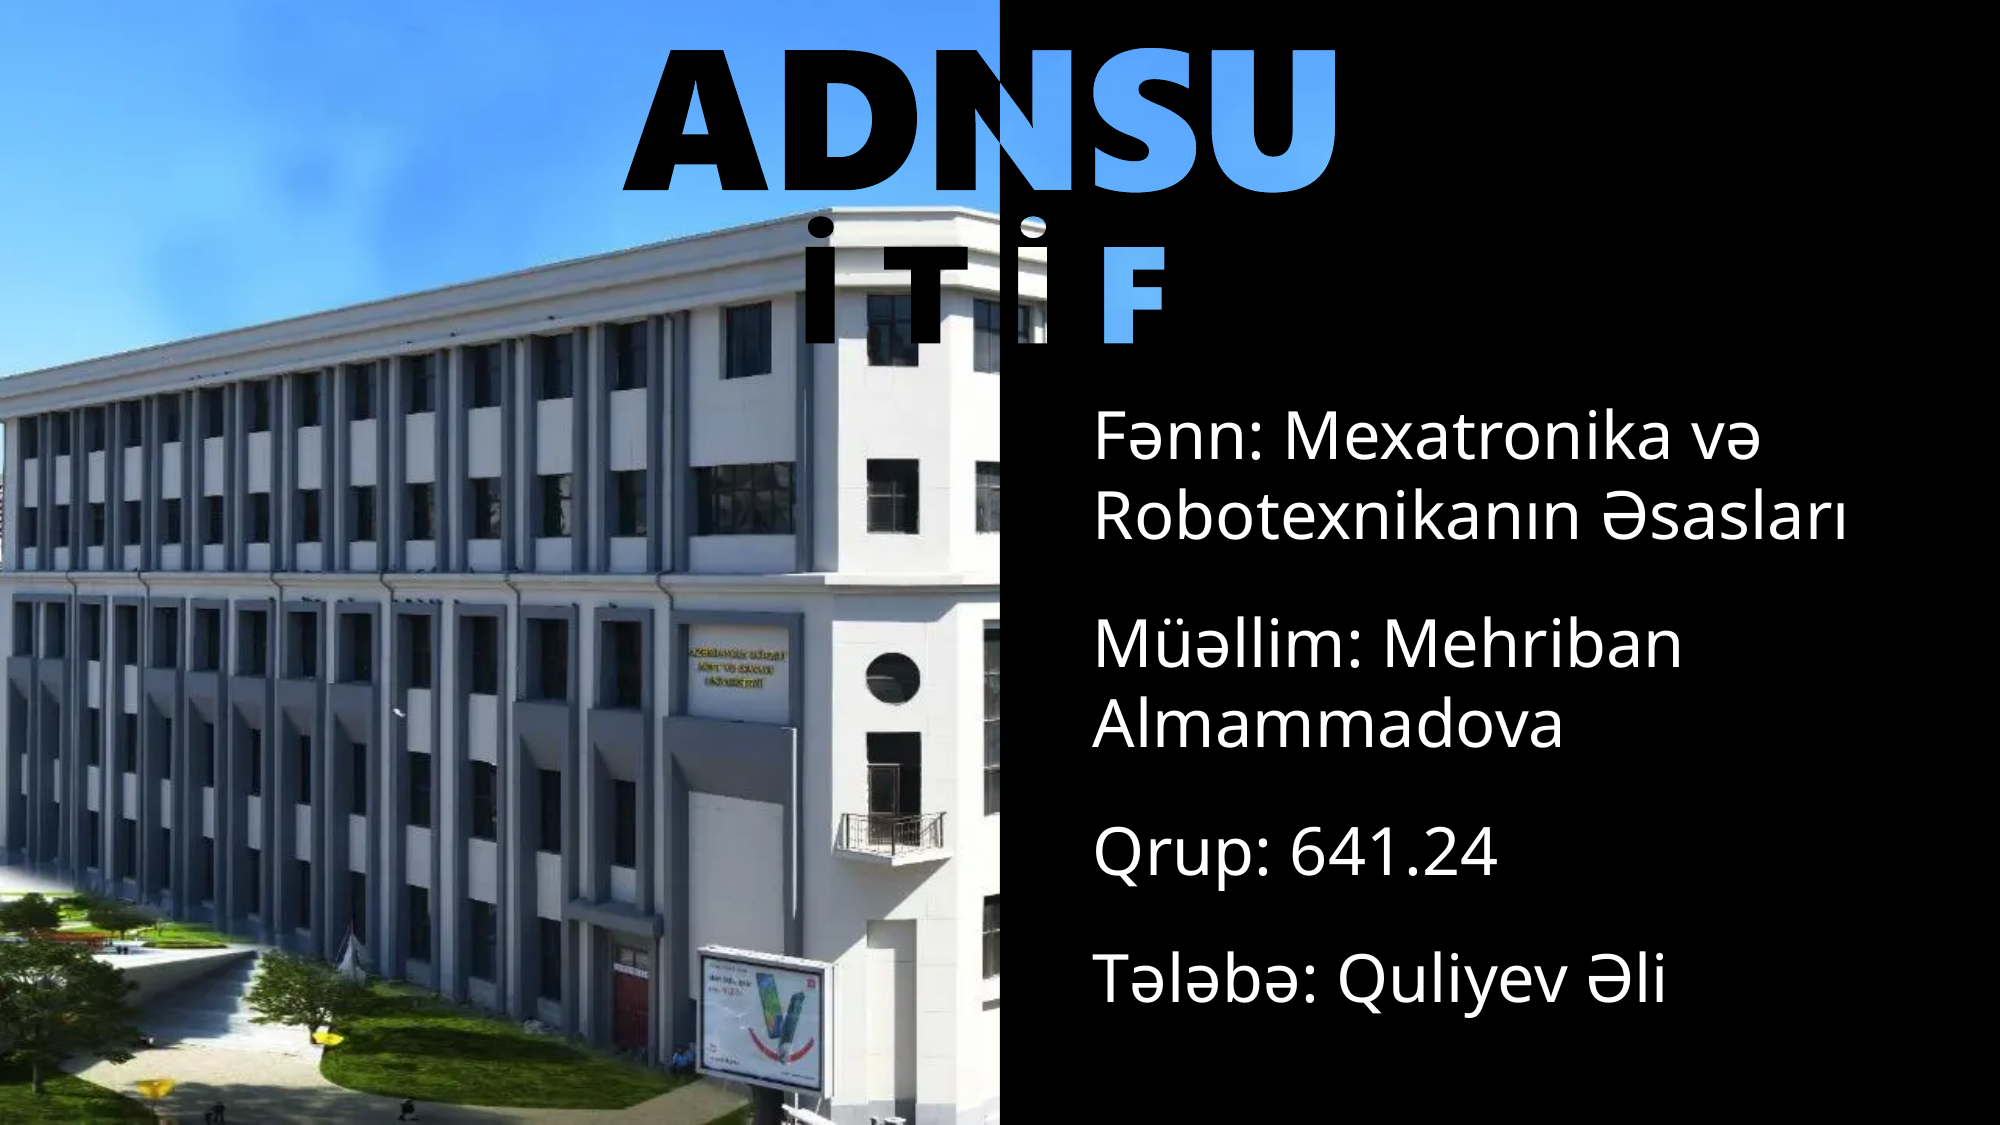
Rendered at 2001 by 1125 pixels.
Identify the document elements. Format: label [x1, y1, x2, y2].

text_box [622, 0, 2000, 1125]
picture [0, 0, 622, 1125]
